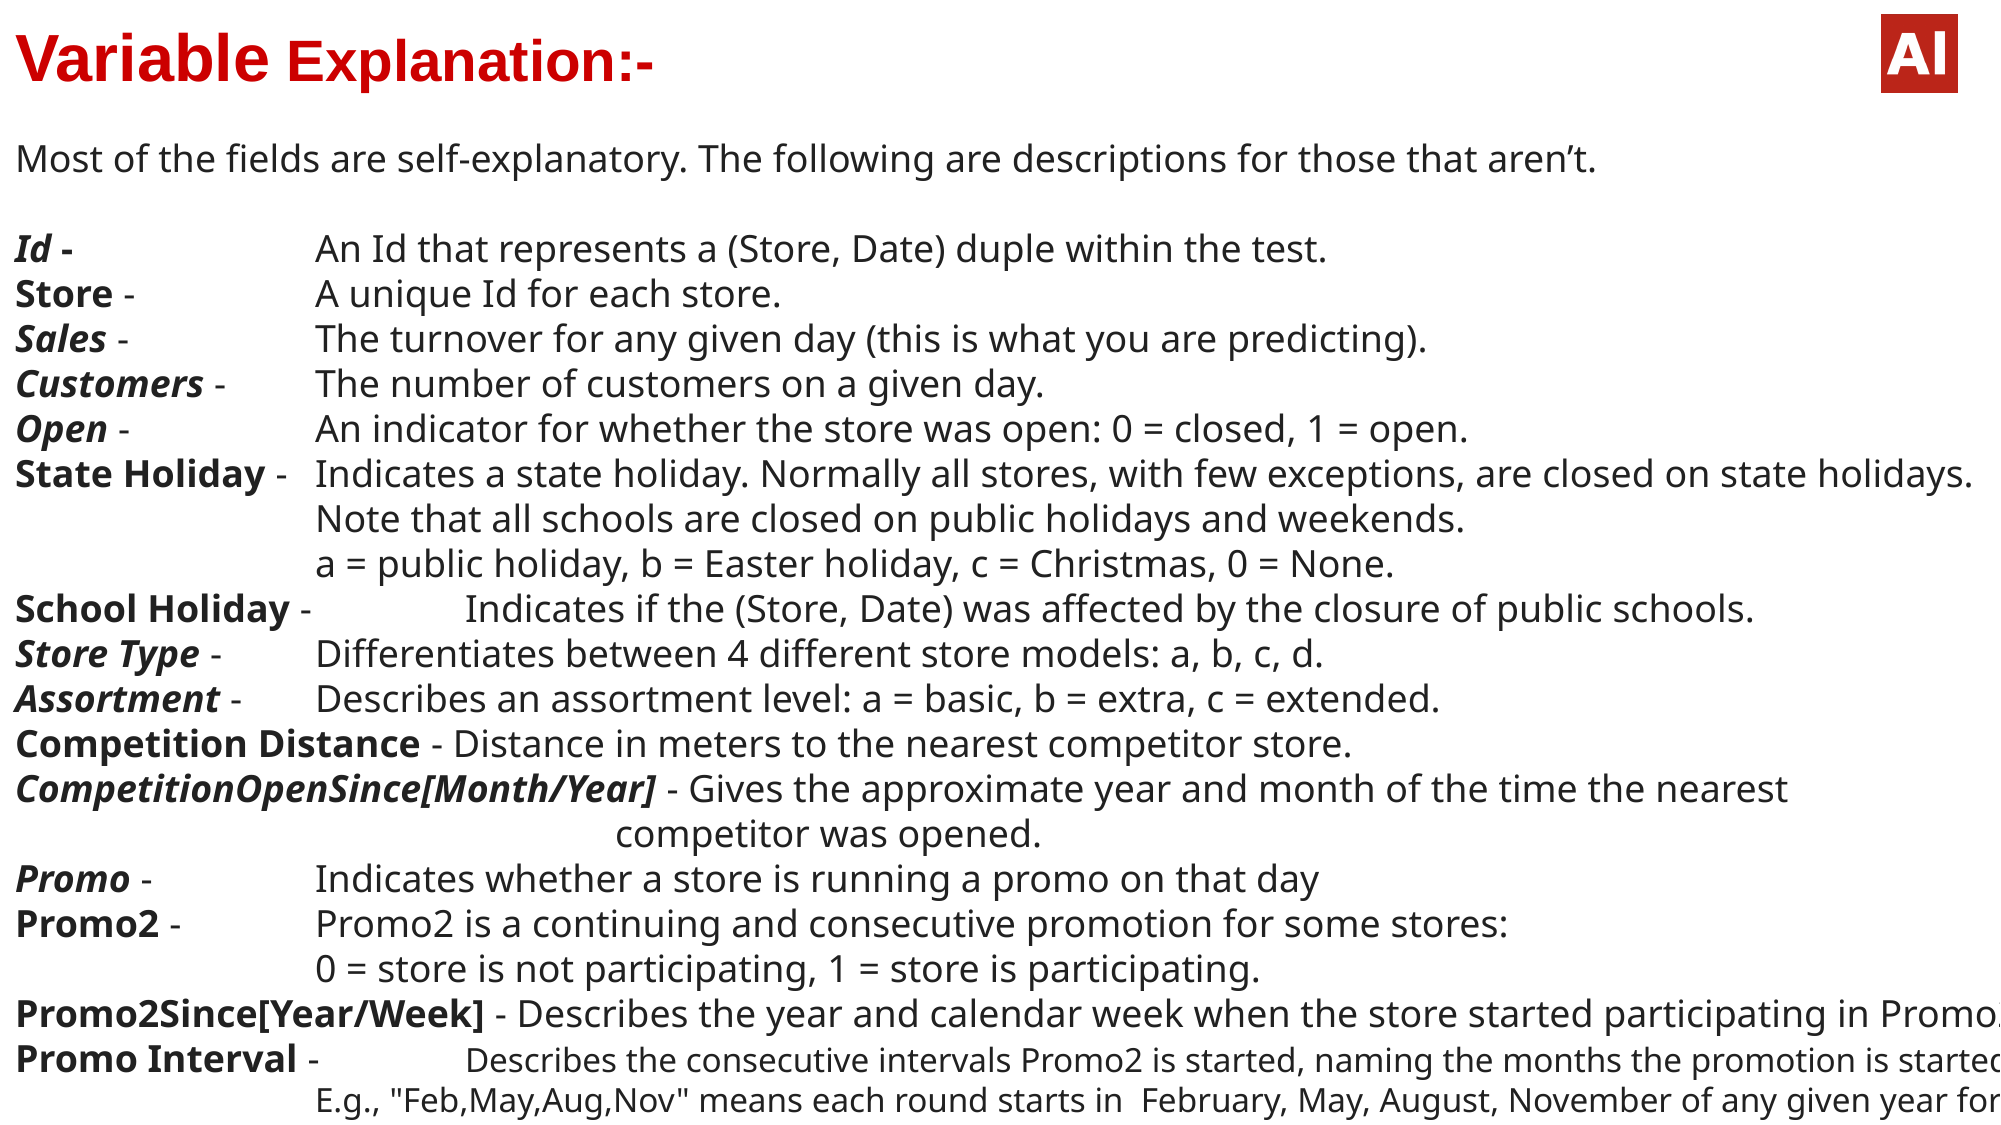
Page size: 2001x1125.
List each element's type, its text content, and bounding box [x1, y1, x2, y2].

picture [1932, 14, 1958, 93]
list Most of the fields are self-explanatory. The following are descriptions for those that aren’t. Id - An Id that represents a (Store, Date) duple within the test. Store - A unique Id for each store. Sales - The turnover for any given day (this is what you are predicting). Customers - The number of customers on a given day. Open - An indicator for whether the store was open: 0 = closed, 1 = open. State Holiday - Indicates a state holiday. Normally all stores, with few exceptions, are closed on state holidays. Note that all schools are closed on public holidays and weekends. a = public holiday, b = Easter holiday, c = Christmas, 0 = None. School Holiday - Indicates if the (Store, Date) was affected by the closure of public schools. Store Type - Differentiates between 4 different store models: a, b, c, d. Assortment - Describes an assortment level: a = basic, b = extra, c = extended. Competition Distance - Distance in meters to the nearest competitor store. CompetitionOpenSince[Month/Year] - Gives the approximate year and month of the time the nearest competitor was opened. Promo - Indicates whether a store is running a promo on that day Promo2 - Promo2 is a continuing and consecutive promotion for some stores: 0 = store is not participating, 1 = store is participating. Promo2Since[Year/Week] - Describes the year and calendar week when the store started participating in Promo2 Promo Interval - Describes the consecutive intervals Promo2 is started, naming the months the promotion is started a new. E.g., "Feb,May,Aug,Nov" means each round starts in February, May, August, November of any given year for that store [0, 127, 2000, 1125]
title Variable Explanation:- [0, 0, 1932, 127]
